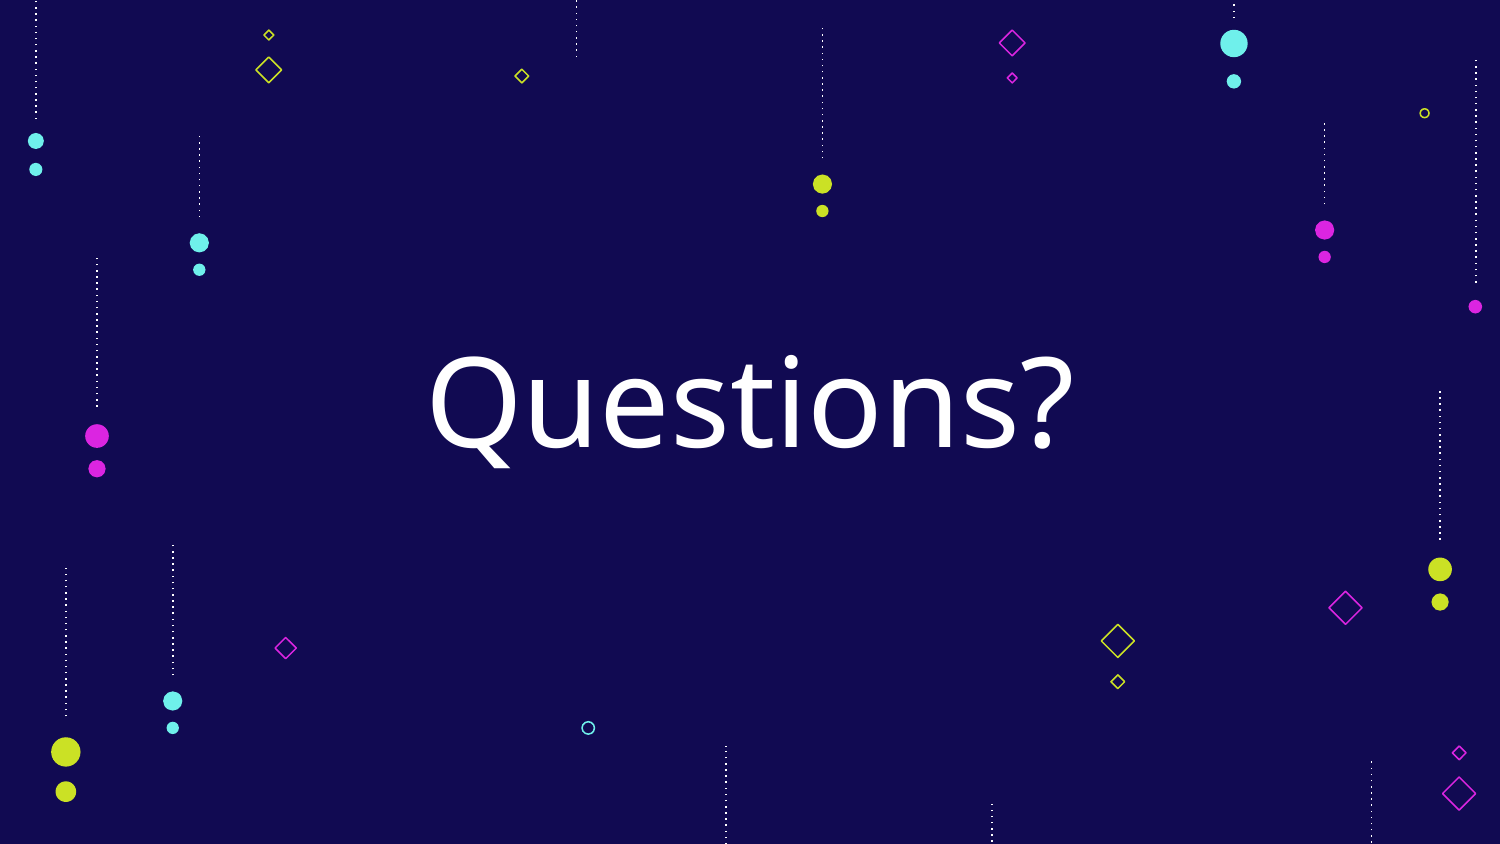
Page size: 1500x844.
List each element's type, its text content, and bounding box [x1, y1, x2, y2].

text_box [582, 721, 595, 735]
text_box [816, 204, 829, 218]
text_box [1101, 624, 1135, 658]
text_box [275, 637, 297, 659]
text_box [166, 721, 179, 735]
title Questions? [248, 299, 1252, 488]
text_box [189, 233, 209, 253]
text_box [1315, 220, 1335, 240]
text_box [812, 174, 833, 194]
text_box [1111, 674, 1125, 689]
text_box [1318, 250, 1331, 264]
text_box [193, 263, 206, 276]
text_box [163, 691, 183, 711]
text_box [1329, 591, 1363, 625]
